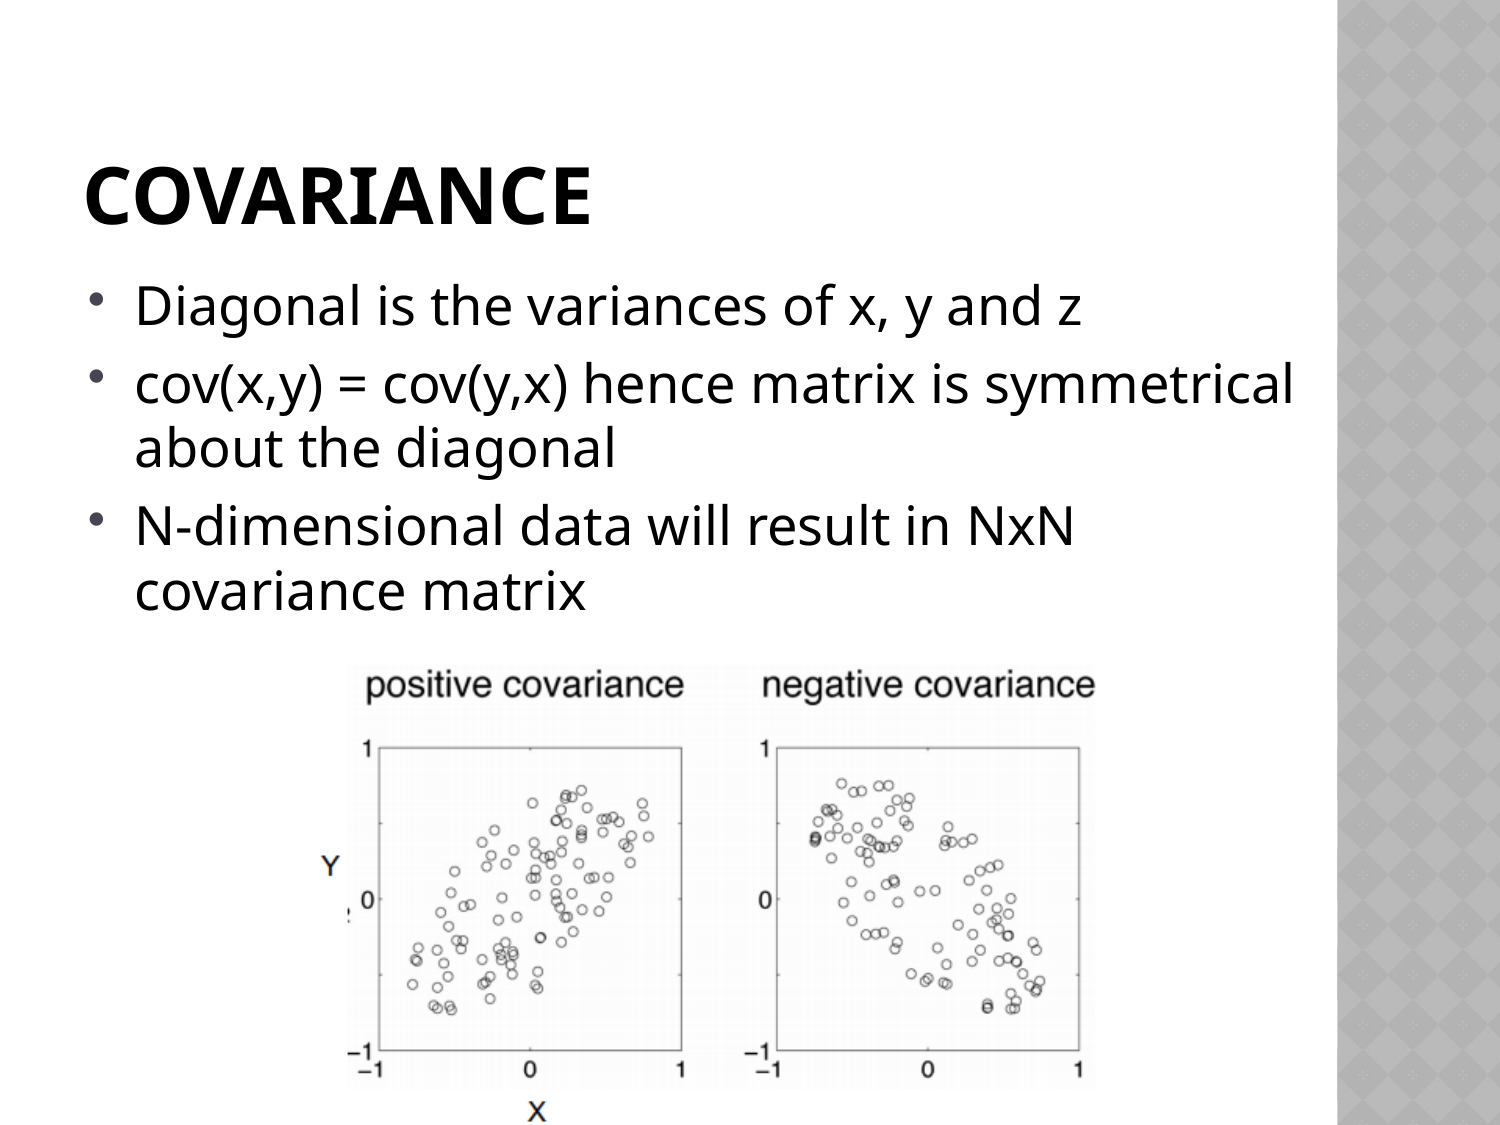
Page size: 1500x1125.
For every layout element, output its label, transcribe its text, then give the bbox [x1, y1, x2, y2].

list Diagonal is the variances of x, y and z cov(x,y) = cov(y,x) hence matrix is symmetrical about the diagonal N-dimensional data will result in NxN covariance matrix [75, 264, 1325, 1059]
picture [312, 657, 1098, 1125]
title Covariance [75, 52, 1263, 240]
